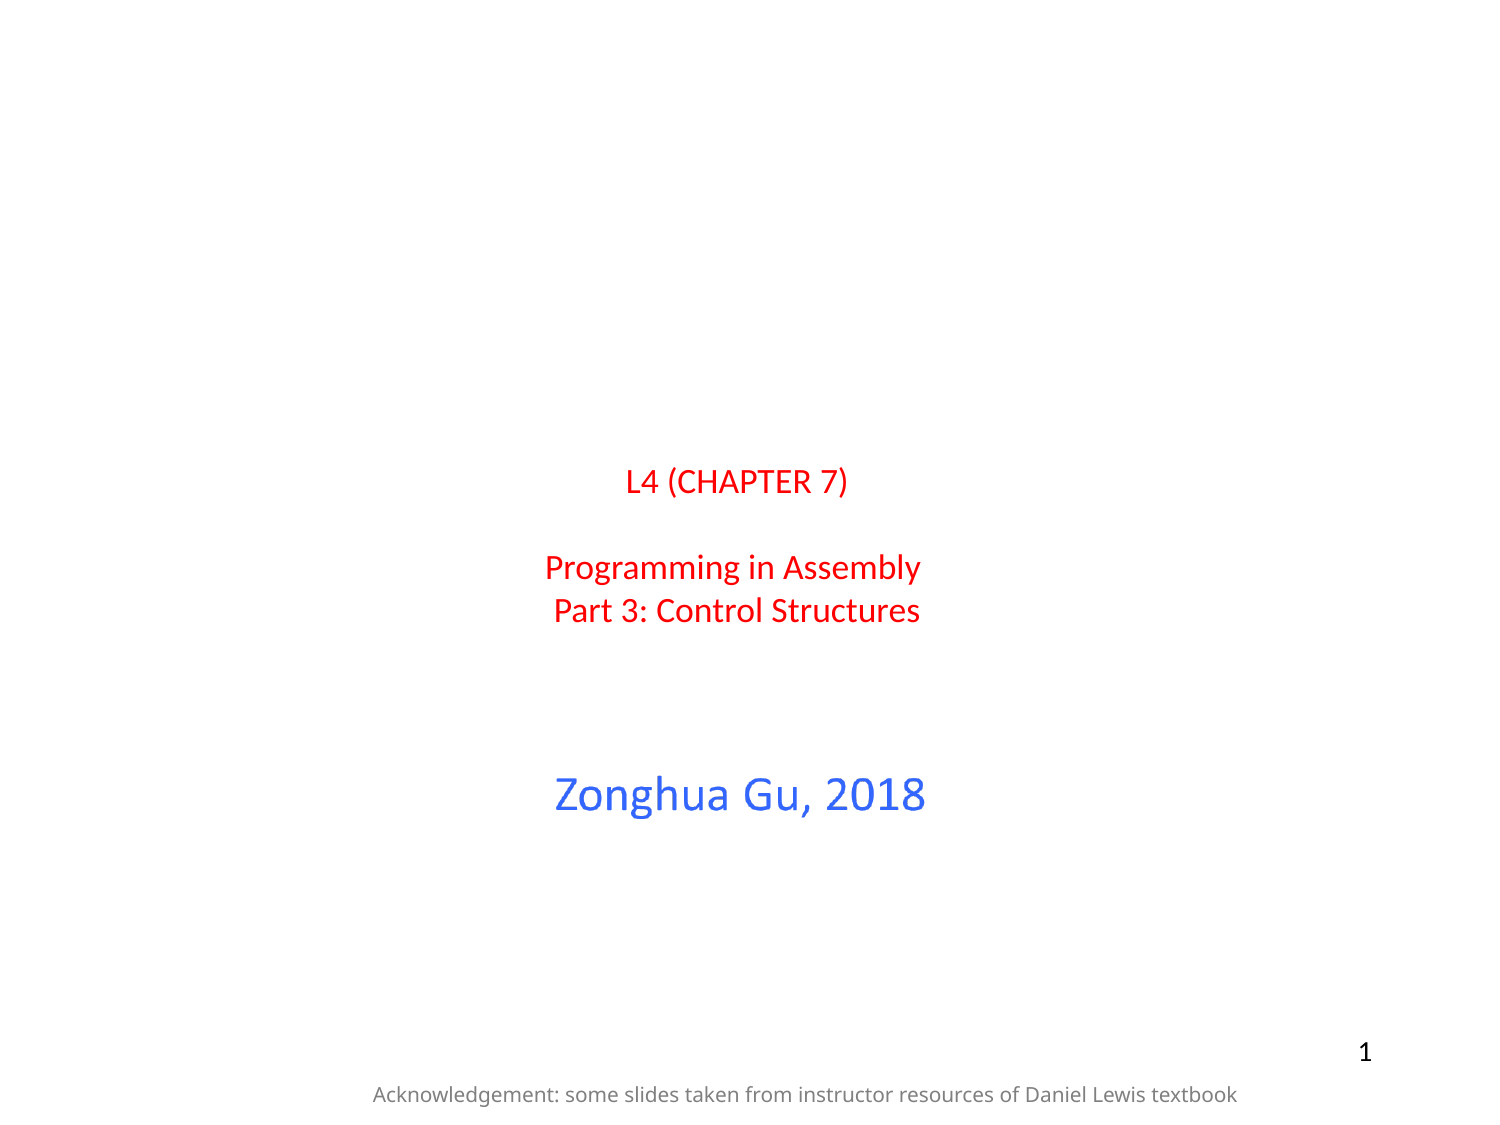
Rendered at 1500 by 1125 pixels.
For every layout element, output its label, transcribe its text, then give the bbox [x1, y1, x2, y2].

text_box Acknowledgement: some slides taken from instructor resources of Daniel Lewis textbook [358, 1074, 1253, 1114]
slide_number 1 [1074, 1025, 1388, 1100]
title L4 (CHAPTER 7) Programming in Assembly Part 3: Control Structures [99, 450, 1375, 638]
picture [215, 748, 1266, 974]
